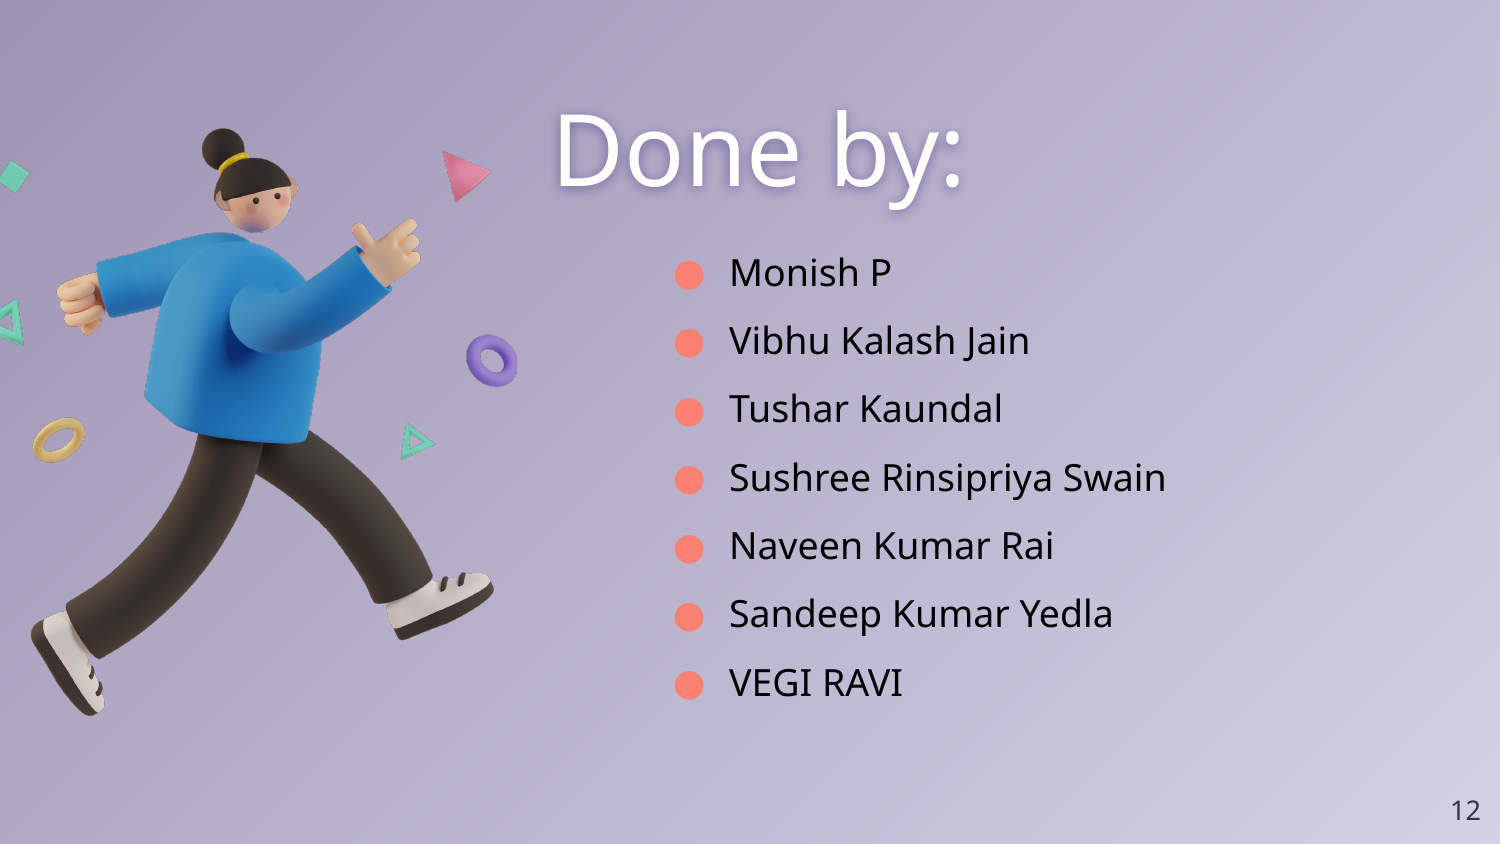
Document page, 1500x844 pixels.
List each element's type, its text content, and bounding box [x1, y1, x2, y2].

list Monish P Vibhu Kalash Jain Tushar Kaundal Sushree Rinsipriya Swain Naveen Kumar Rai Sandeep Kumar Yedla VEGI RAVI [654, 241, 1500, 759]
slide_number 12 [1391, 779, 1482, 844]
title Done by: [551, 94, 1427, 209]
picture [0, 128, 518, 716]
